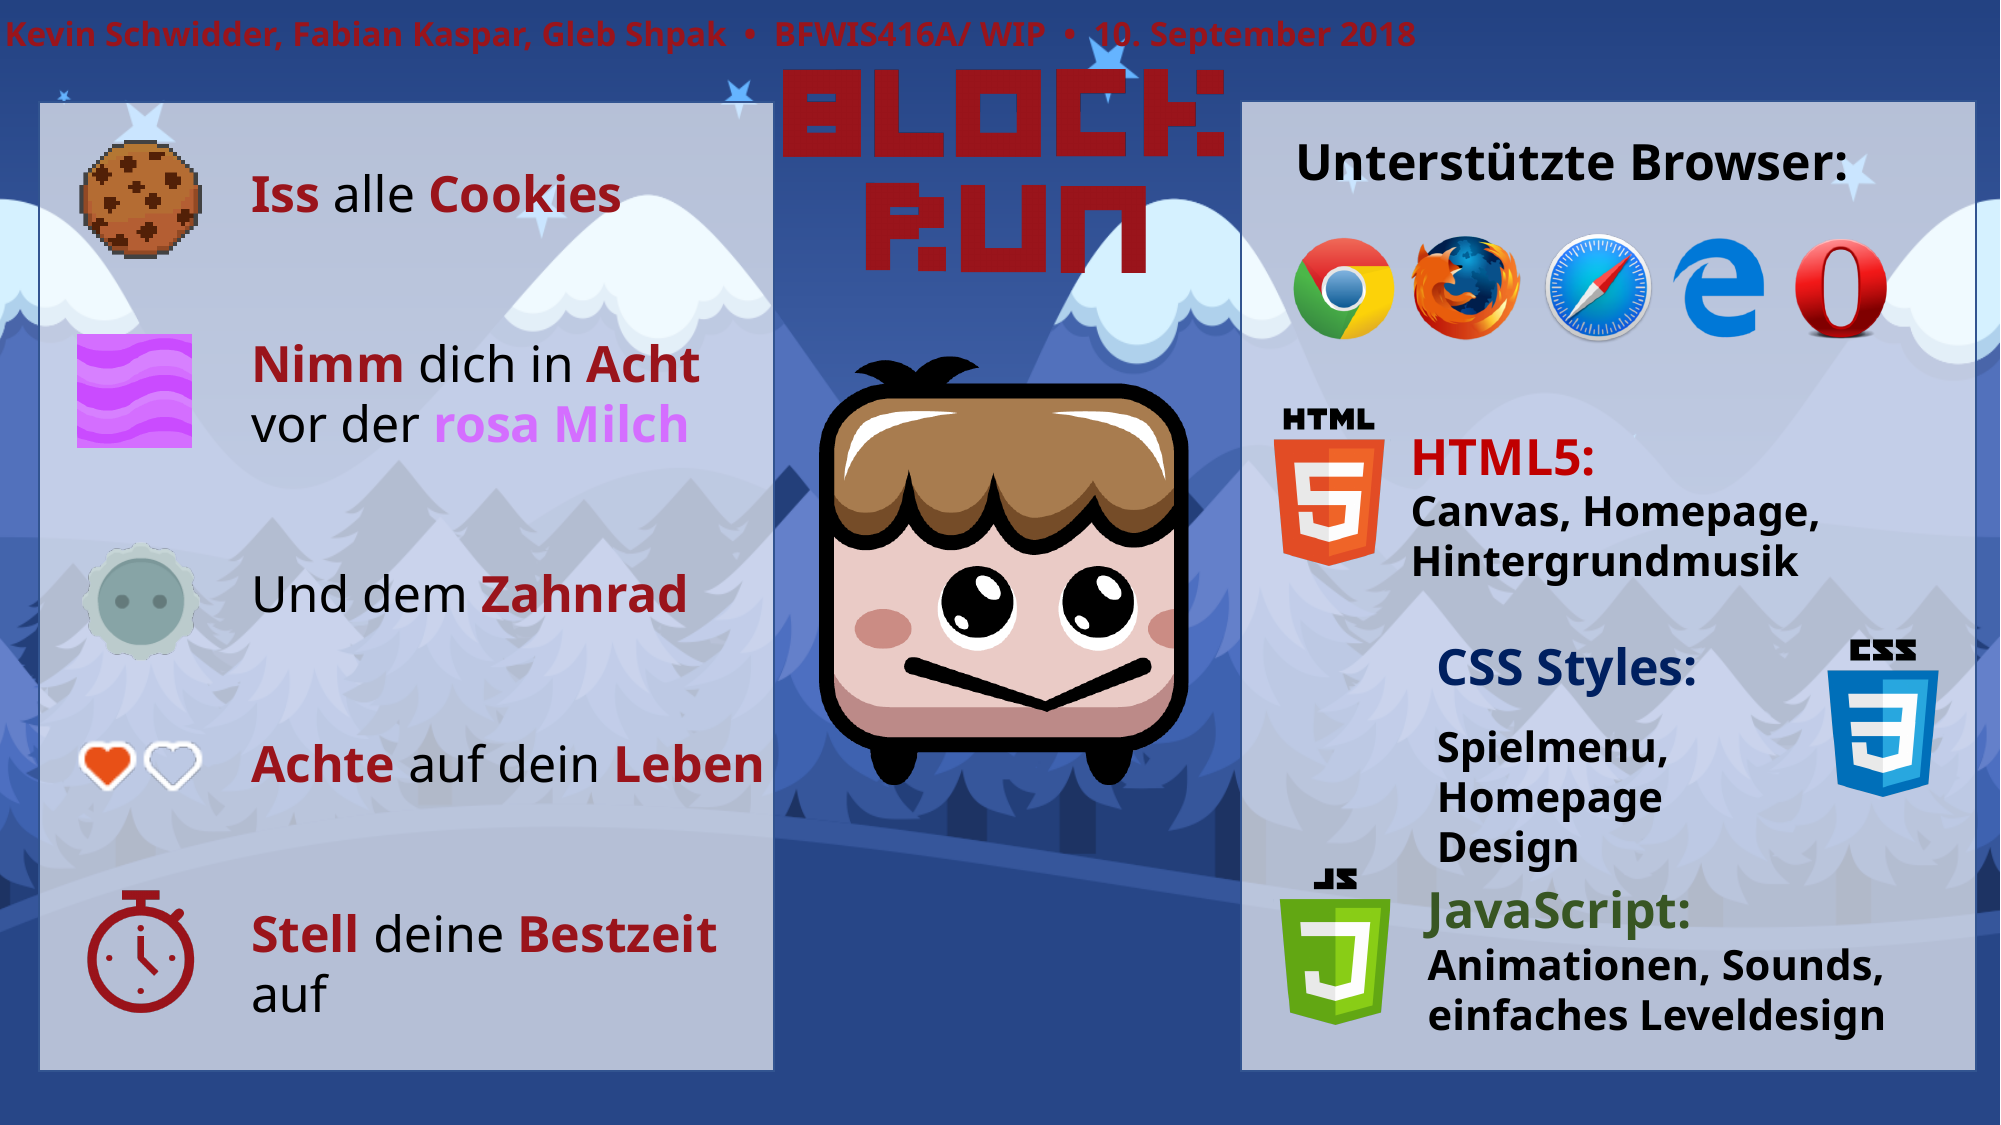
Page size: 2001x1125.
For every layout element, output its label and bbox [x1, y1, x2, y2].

text_box [39, 101, 820, 1125]
picture [0, 0, 2000, 1125]
